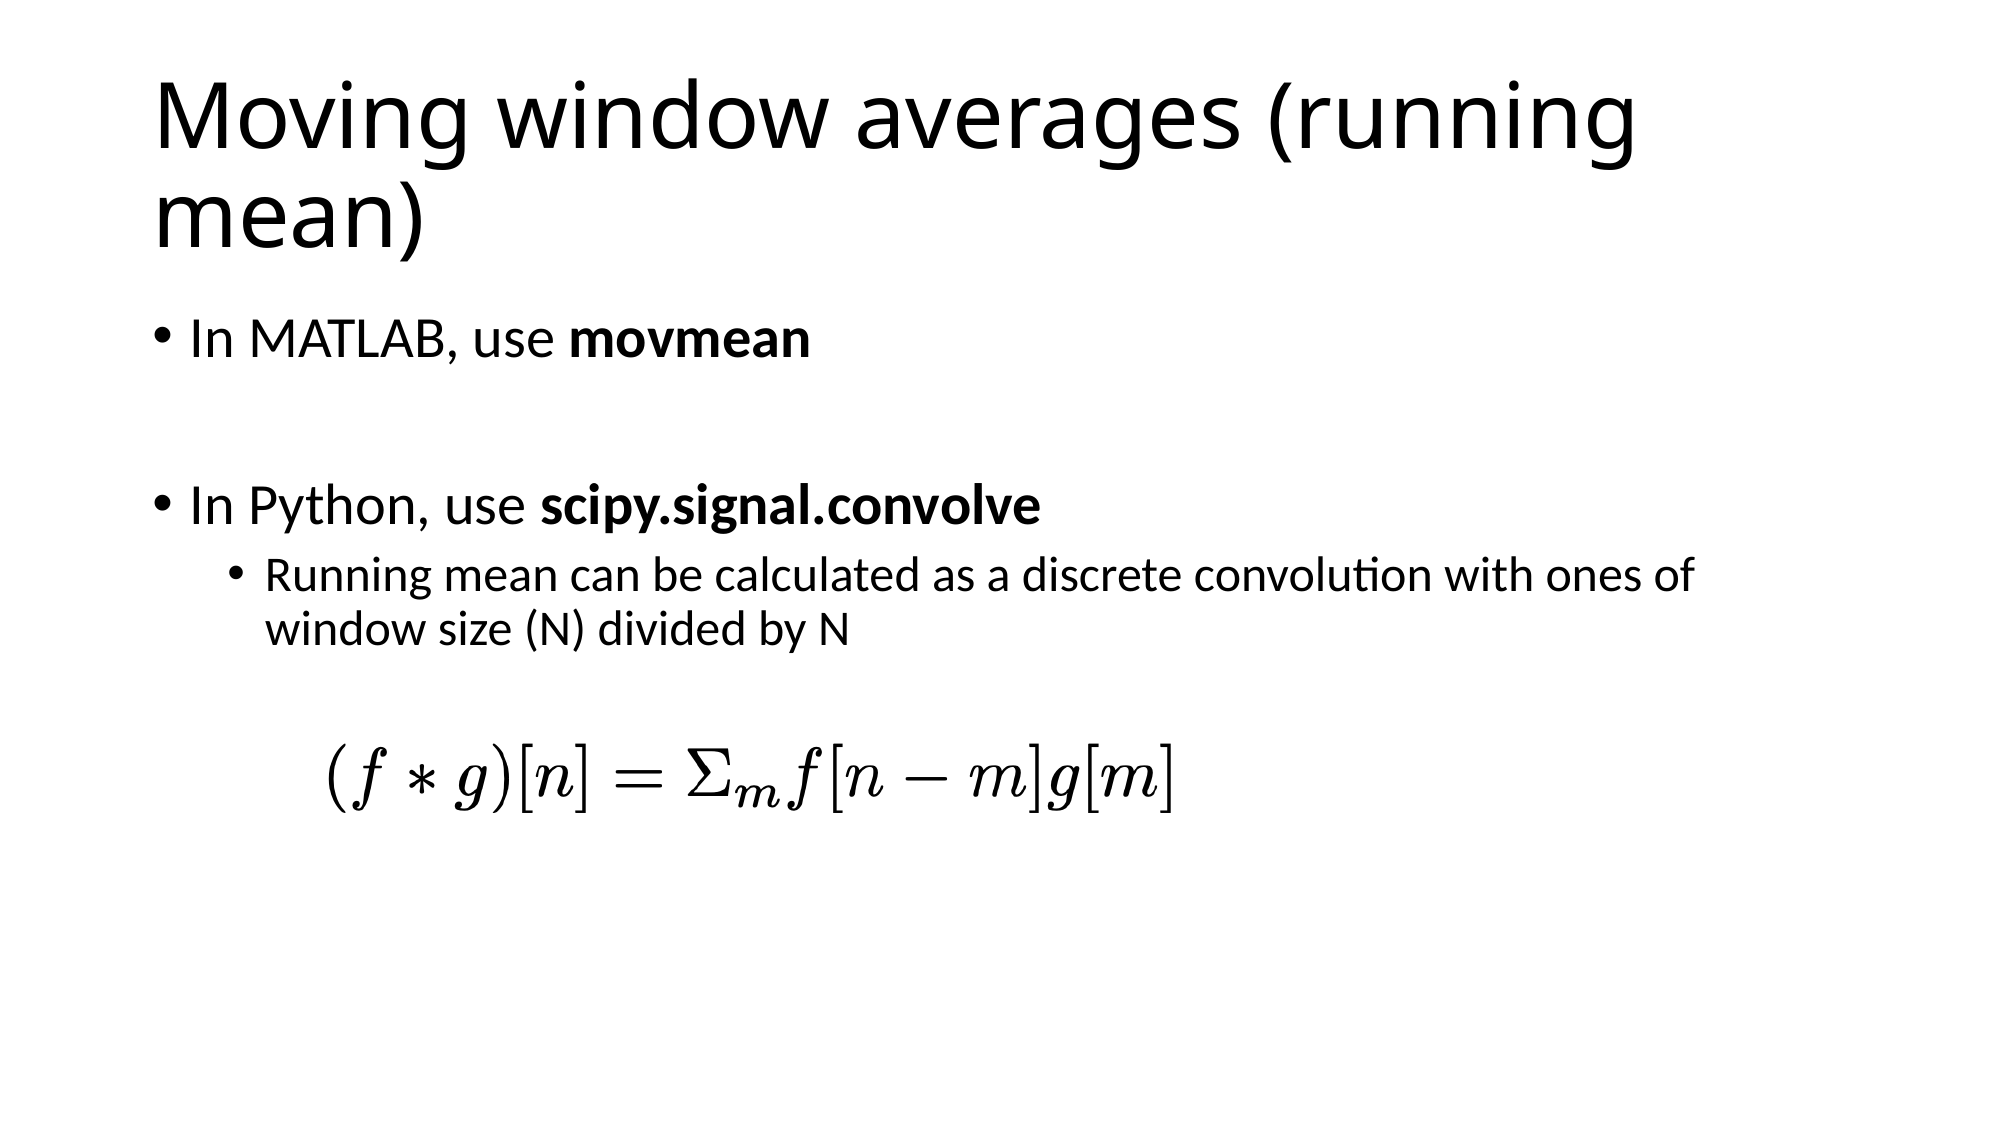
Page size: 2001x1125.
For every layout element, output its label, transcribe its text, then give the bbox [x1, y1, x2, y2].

title Moving window averages (running mean) [137, 59, 1863, 278]
list In MATLAB, use movmean In Python, use scipy.signal.convolve Running mean can be calculated as a discrete convolution with ones of window size (N) divided by N [137, 299, 1863, 1014]
picture [328, 742, 1172, 813]
